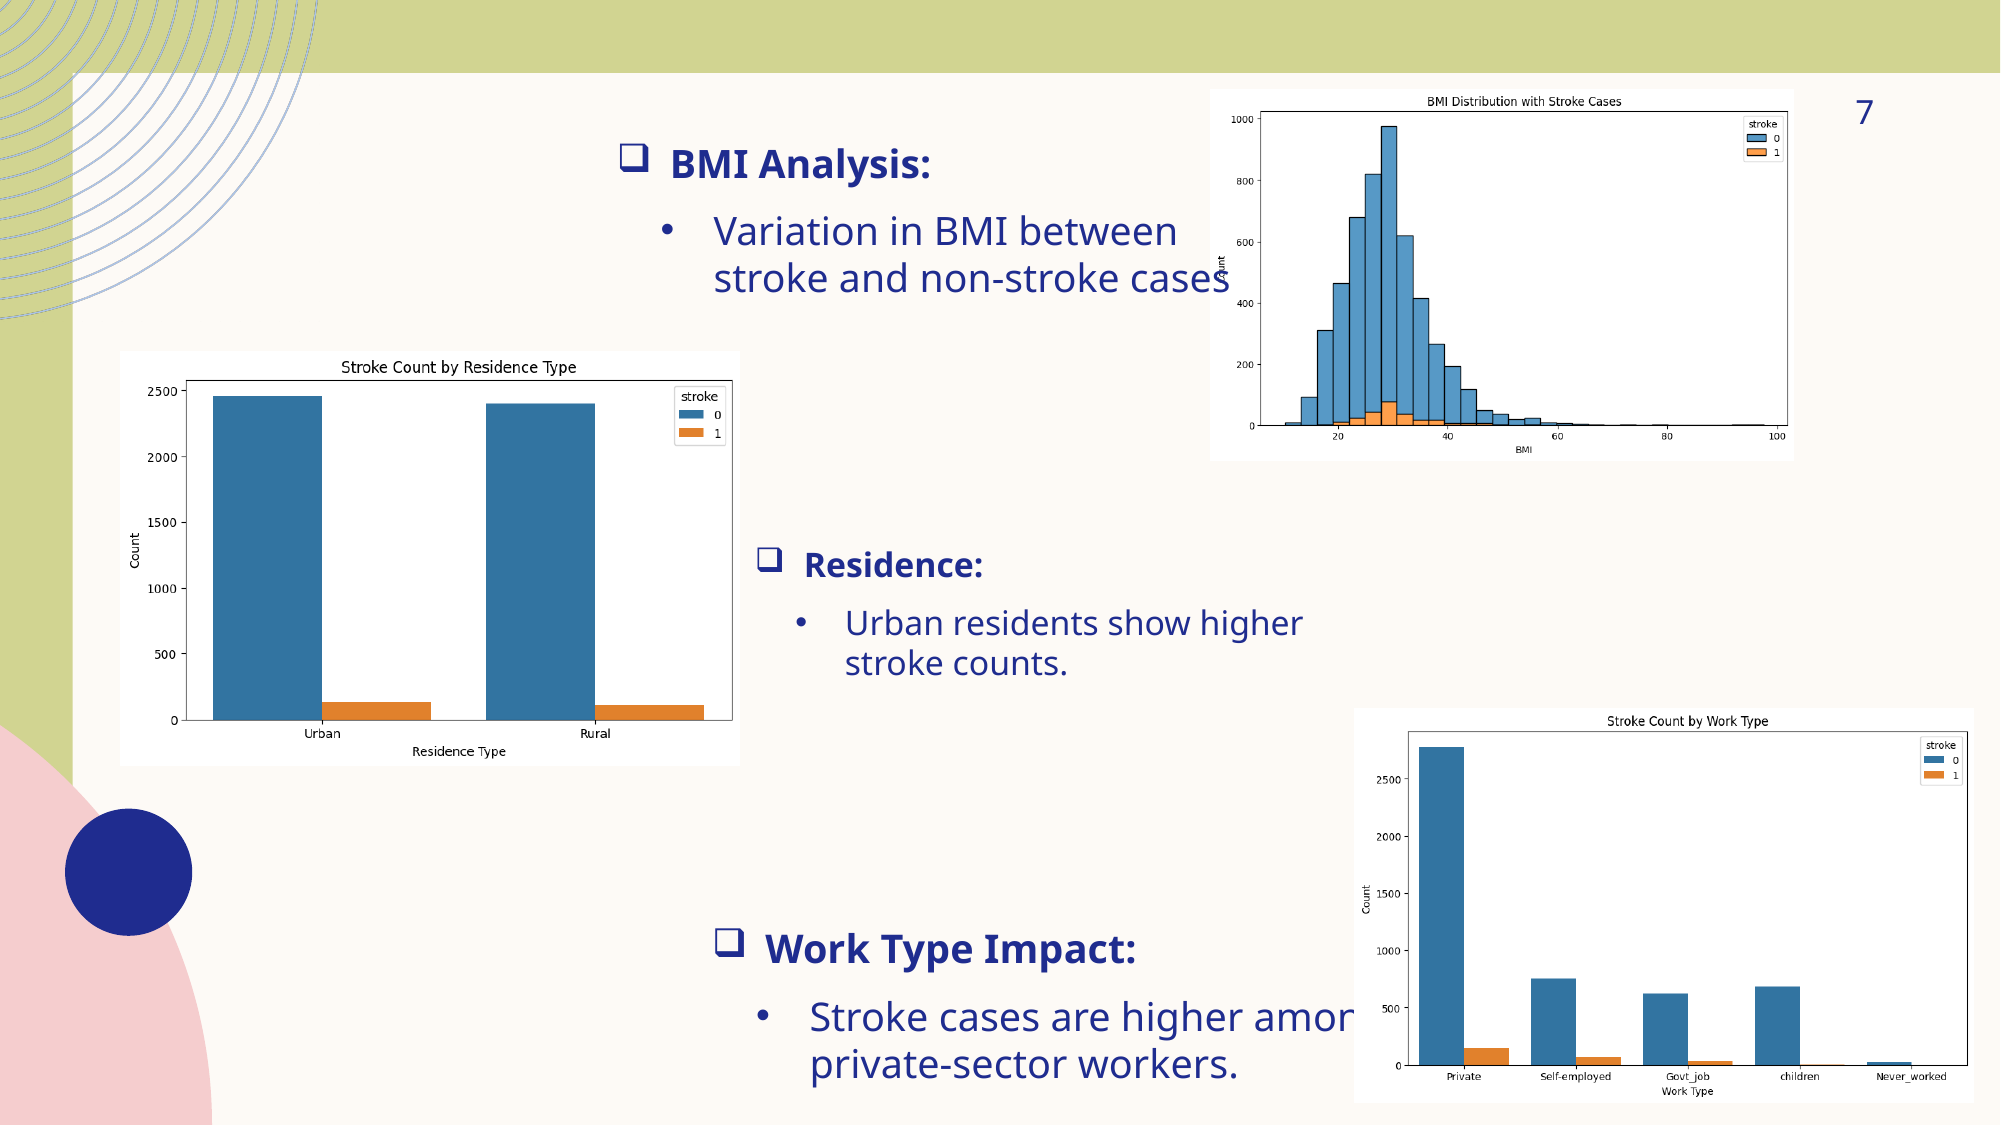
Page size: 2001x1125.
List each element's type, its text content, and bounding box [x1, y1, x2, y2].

picture [0, 0, 2001, 785]
list Work Type Impact: Stroke cases are higher among private-sector workers. [697, 924, 1354, 1087]
slide_number 7 [1712, 75, 1875, 153]
text_box Residence: Urban residents show higher stroke counts. [740, 543, 1359, 684]
text_box BMI Analysis: Variation in BMI between stroke and non-stroke cases [601, 139, 1210, 302]
picture [1210, 89, 1794, 461]
picture [1354, 708, 1974, 1103]
picture [120, 351, 740, 766]
